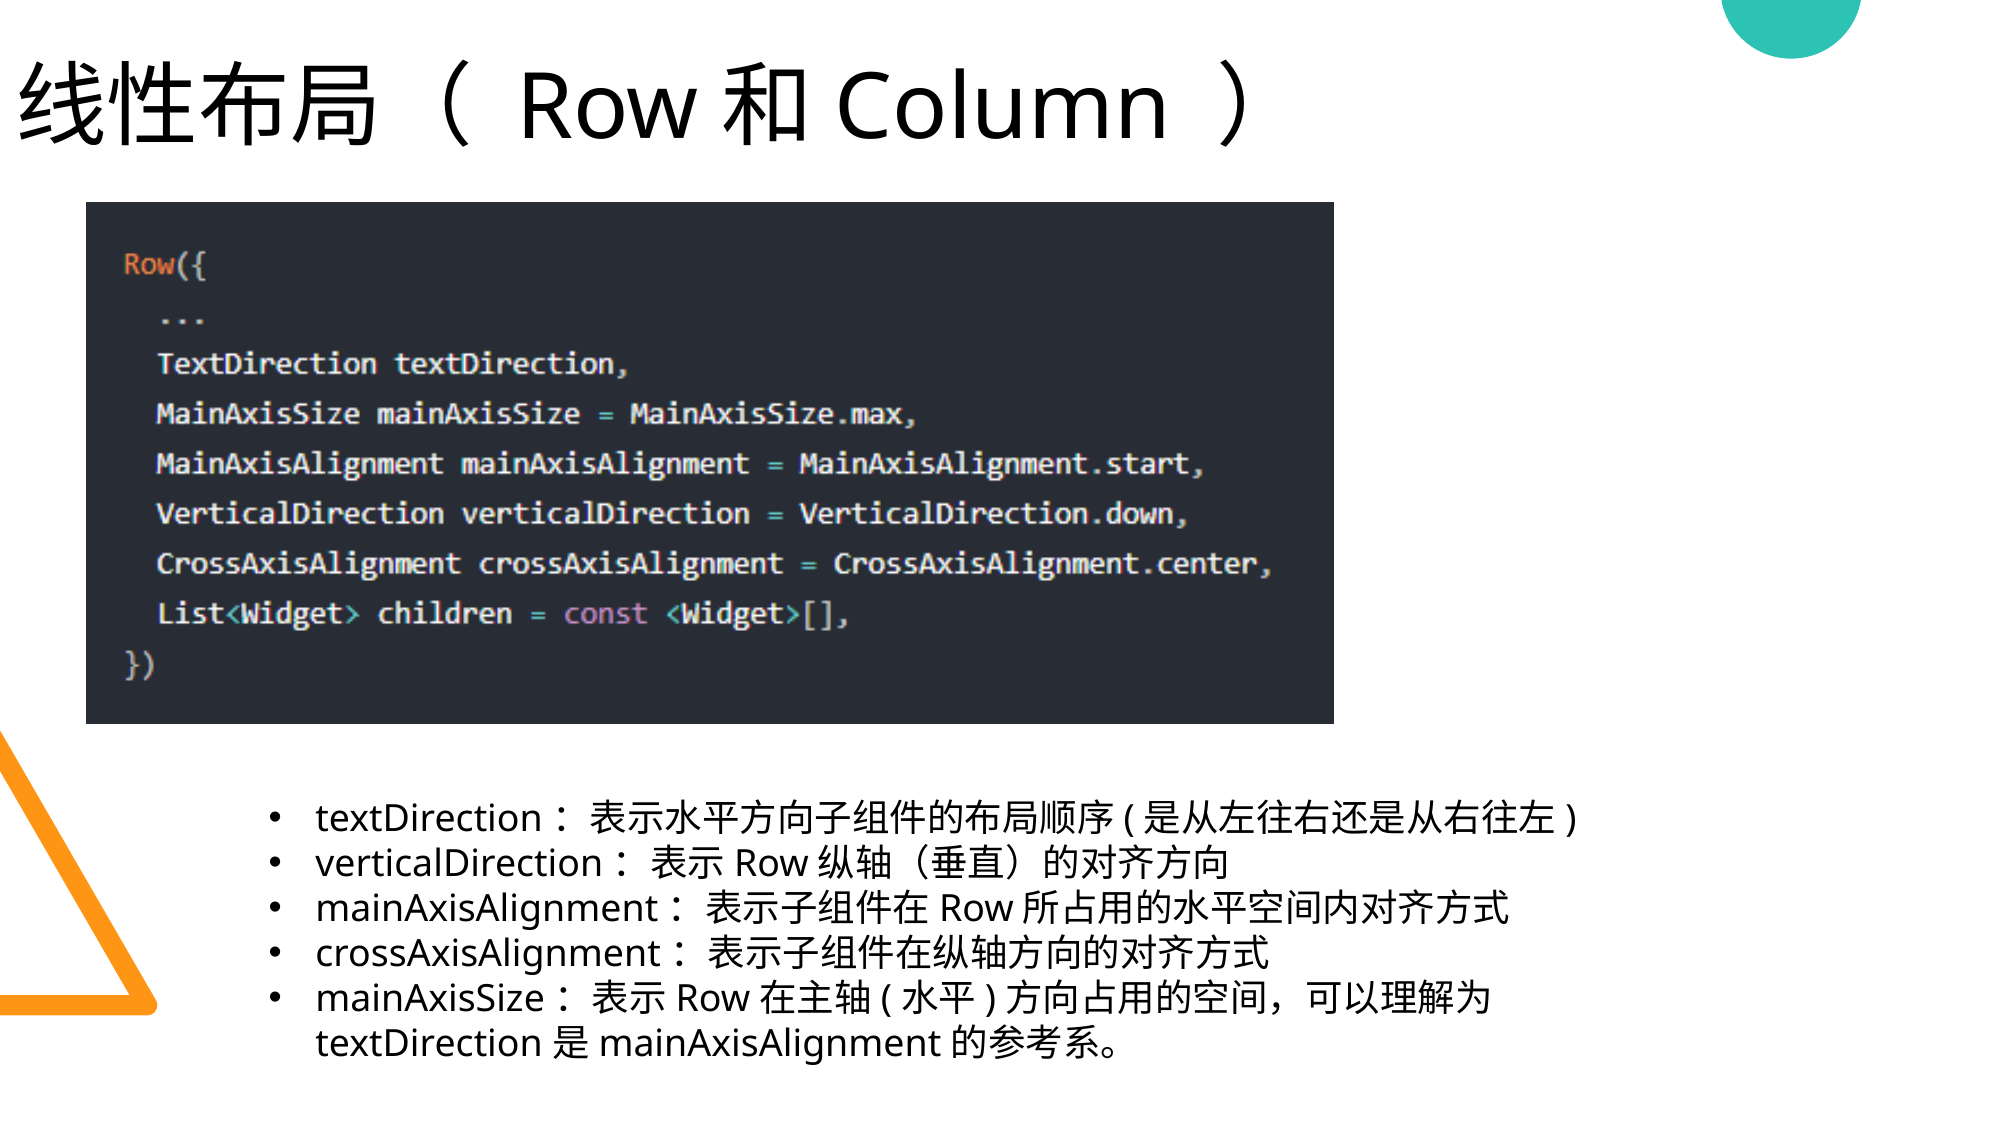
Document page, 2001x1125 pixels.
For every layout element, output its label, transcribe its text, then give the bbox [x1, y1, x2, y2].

picture [86, 202, 1334, 724]
title 线性布局（ Row和Column ） [0, 0, 1725, 218]
text_box textDirection：表示水平方向子组件的布局顺序(是从左往右还是从右往左) verticalDirection：表示Row纵轴（垂直）的对齐方向 mainAxisAlignment：表示子组件在Row所占用的水平空间内对齐方式 crossAxisAlignment：表示子组件在纵轴方向的对齐方式 mainAxisSize：表示Row在主轴(水平)方向占用的空间，可以理解为textDirection是mainAxisAlignment的参考系。 [253, 786, 1725, 1072]
